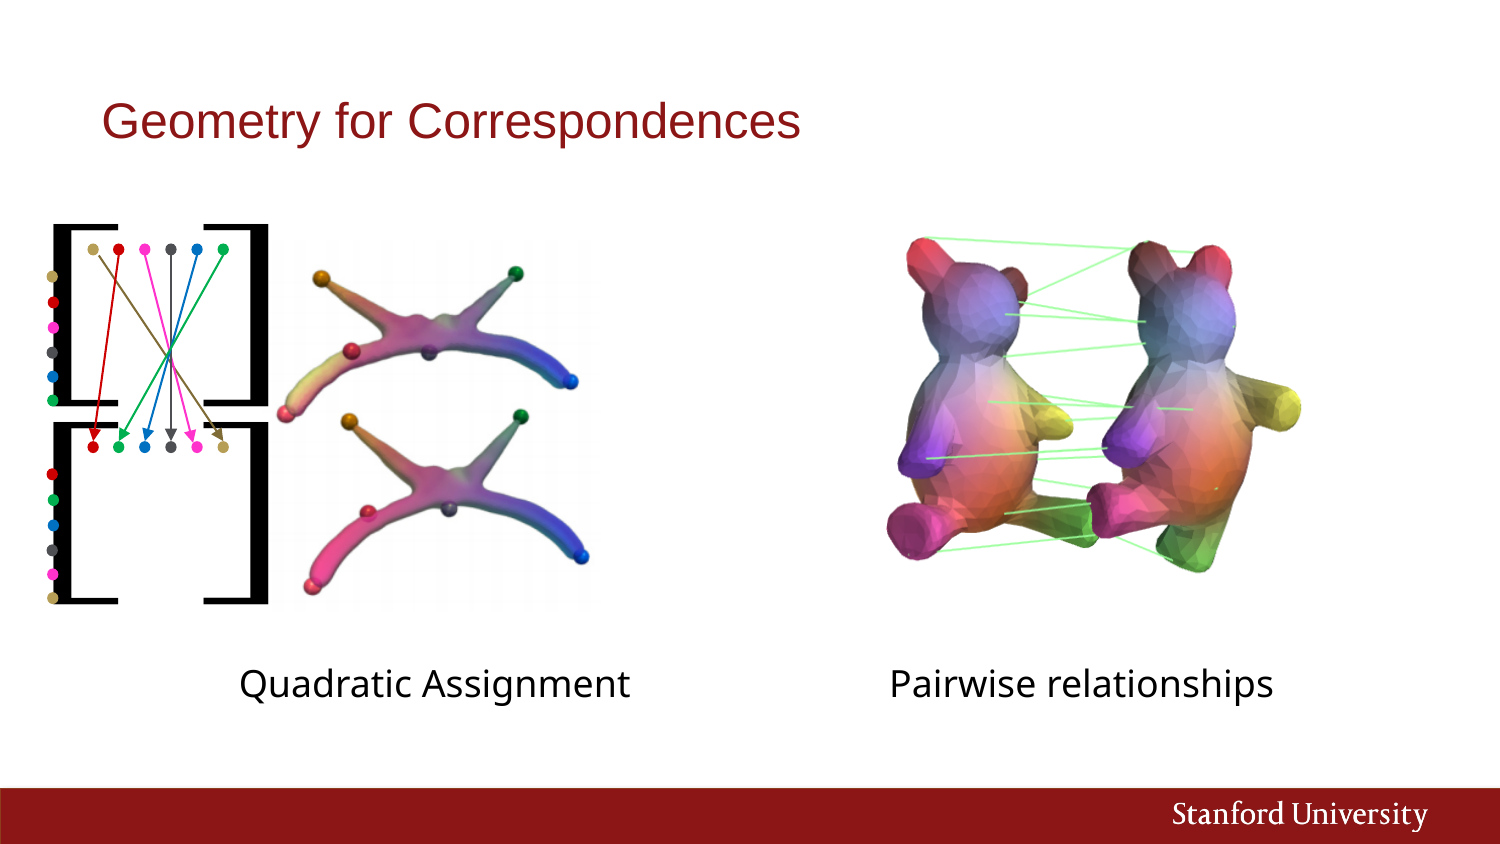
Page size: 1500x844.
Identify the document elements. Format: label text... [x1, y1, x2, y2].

text_box [47, 568, 59, 581]
text_box [47, 394, 59, 407]
text_box [139, 243, 151, 251]
text_box [46, 468, 58, 481]
text_box [47, 494, 60, 507]
text_box [47, 370, 59, 383]
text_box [92, 255, 117, 442]
text_box [46, 544, 58, 557]
text_box [165, 243, 177, 251]
text_box [217, 243, 229, 253]
text_box [87, 243, 99, 256]
text_box Geometry for Correspondences [101, 68, 1326, 149]
picture [237, 231, 601, 613]
text_box [87, 442, 99, 454]
text_box [191, 243, 203, 251]
picture [1173, 800, 1428, 832]
text_box [113, 243, 125, 251]
text_box [46, 270, 58, 283]
text_box Quadratic Assignment [231, 652, 639, 713]
text_box Pairwise relationships [881, 652, 1282, 713]
text_box [47, 321, 60, 334]
text_box [47, 519, 60, 532]
text_box [47, 592, 59, 605]
text_box [47, 296, 60, 309]
text_box [219, 449, 229, 454]
picture [778, 219, 1385, 624]
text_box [118, 255, 224, 442]
text_box [46, 346, 58, 359]
